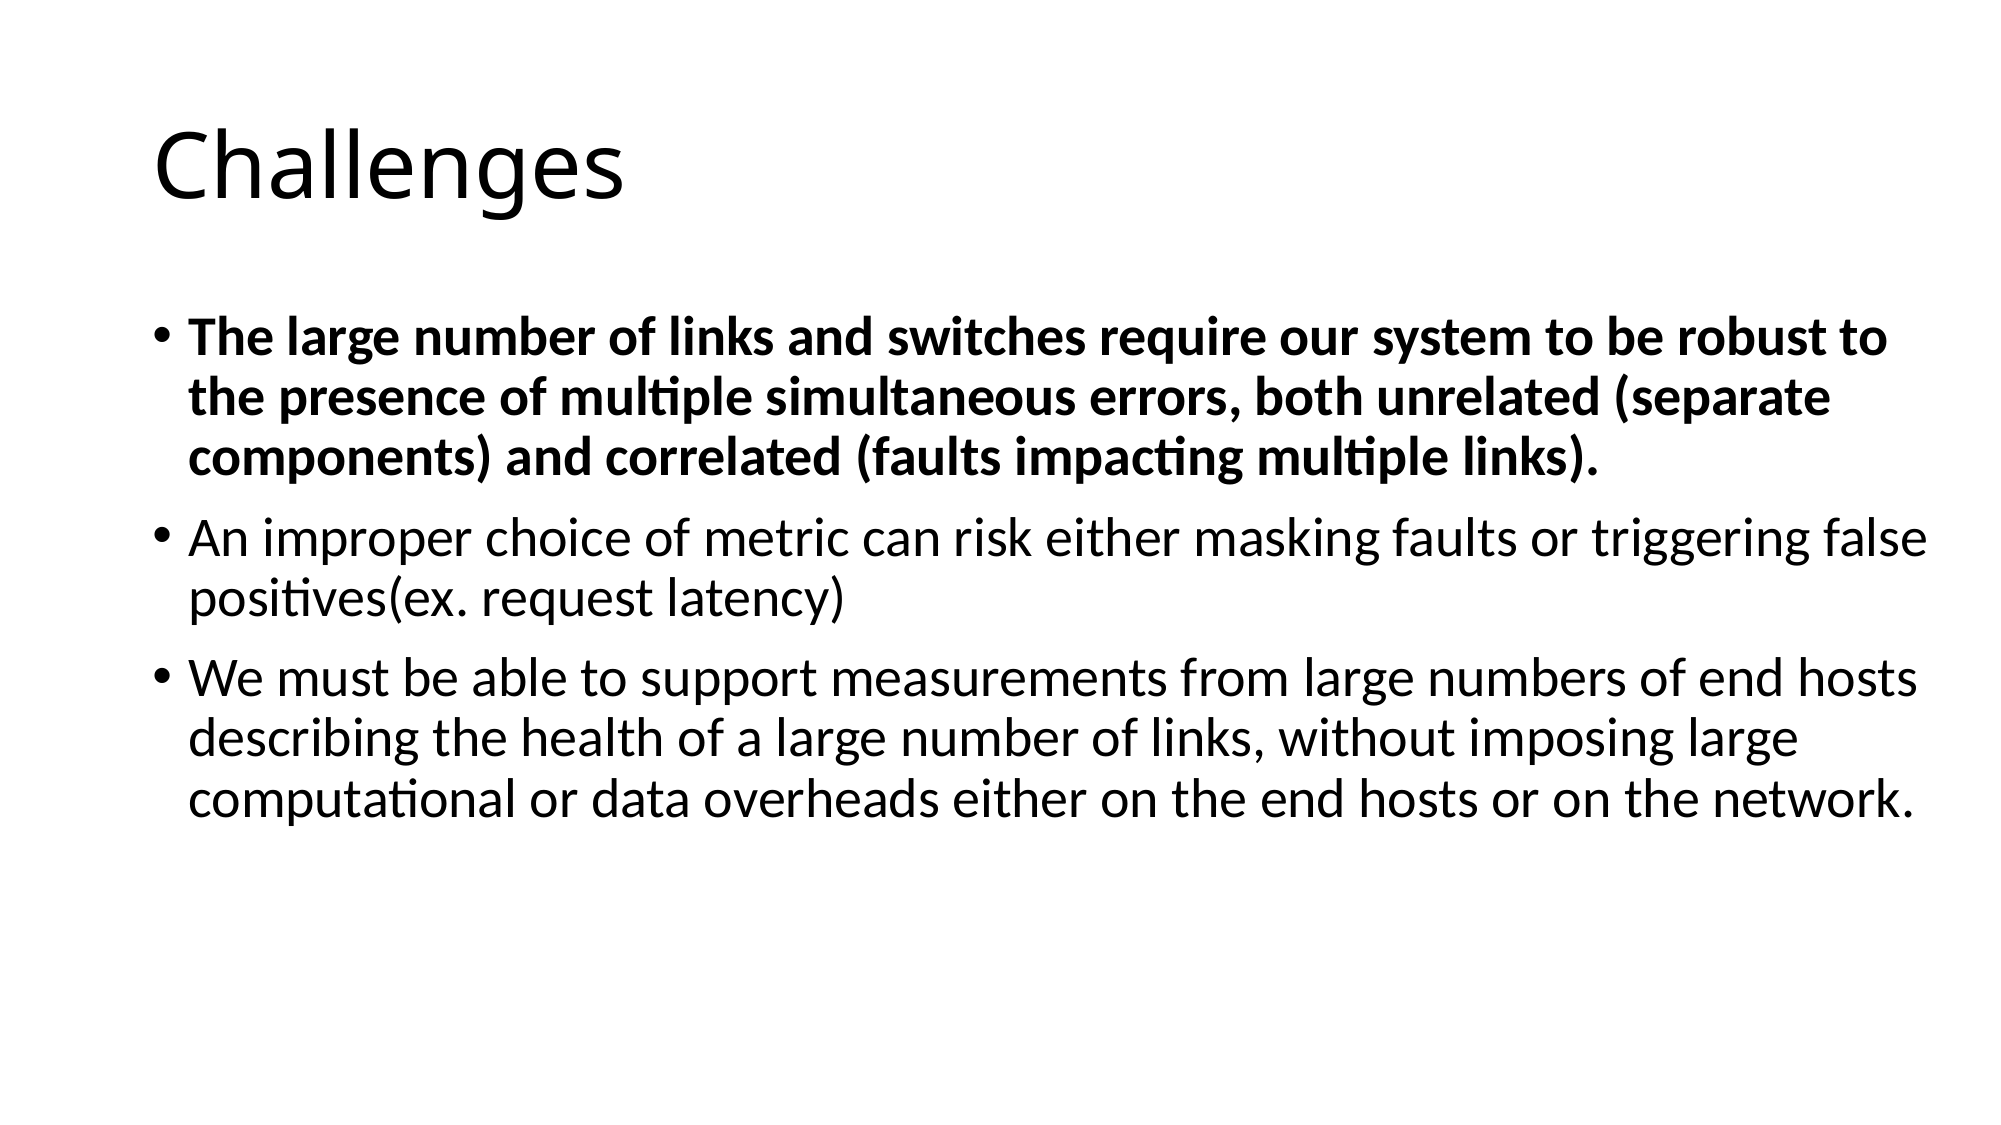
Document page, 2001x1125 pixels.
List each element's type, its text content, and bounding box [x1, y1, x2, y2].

list The large number of links and switches require our system to be robust to the presence of multiple simultaneous errors, both unrelated (separate components) and correlated (faults impacting multiple links). An improper choice of metric can risk either masking faults or triggering false positives(ex. request latency) We must be able to support measurements from large numbers of end hosts describing the health of a large number of links, without imposing large computational or data overheads either on the end hosts or on the network. [137, 299, 1945, 865]
title Challenges [137, 59, 1863, 278]
